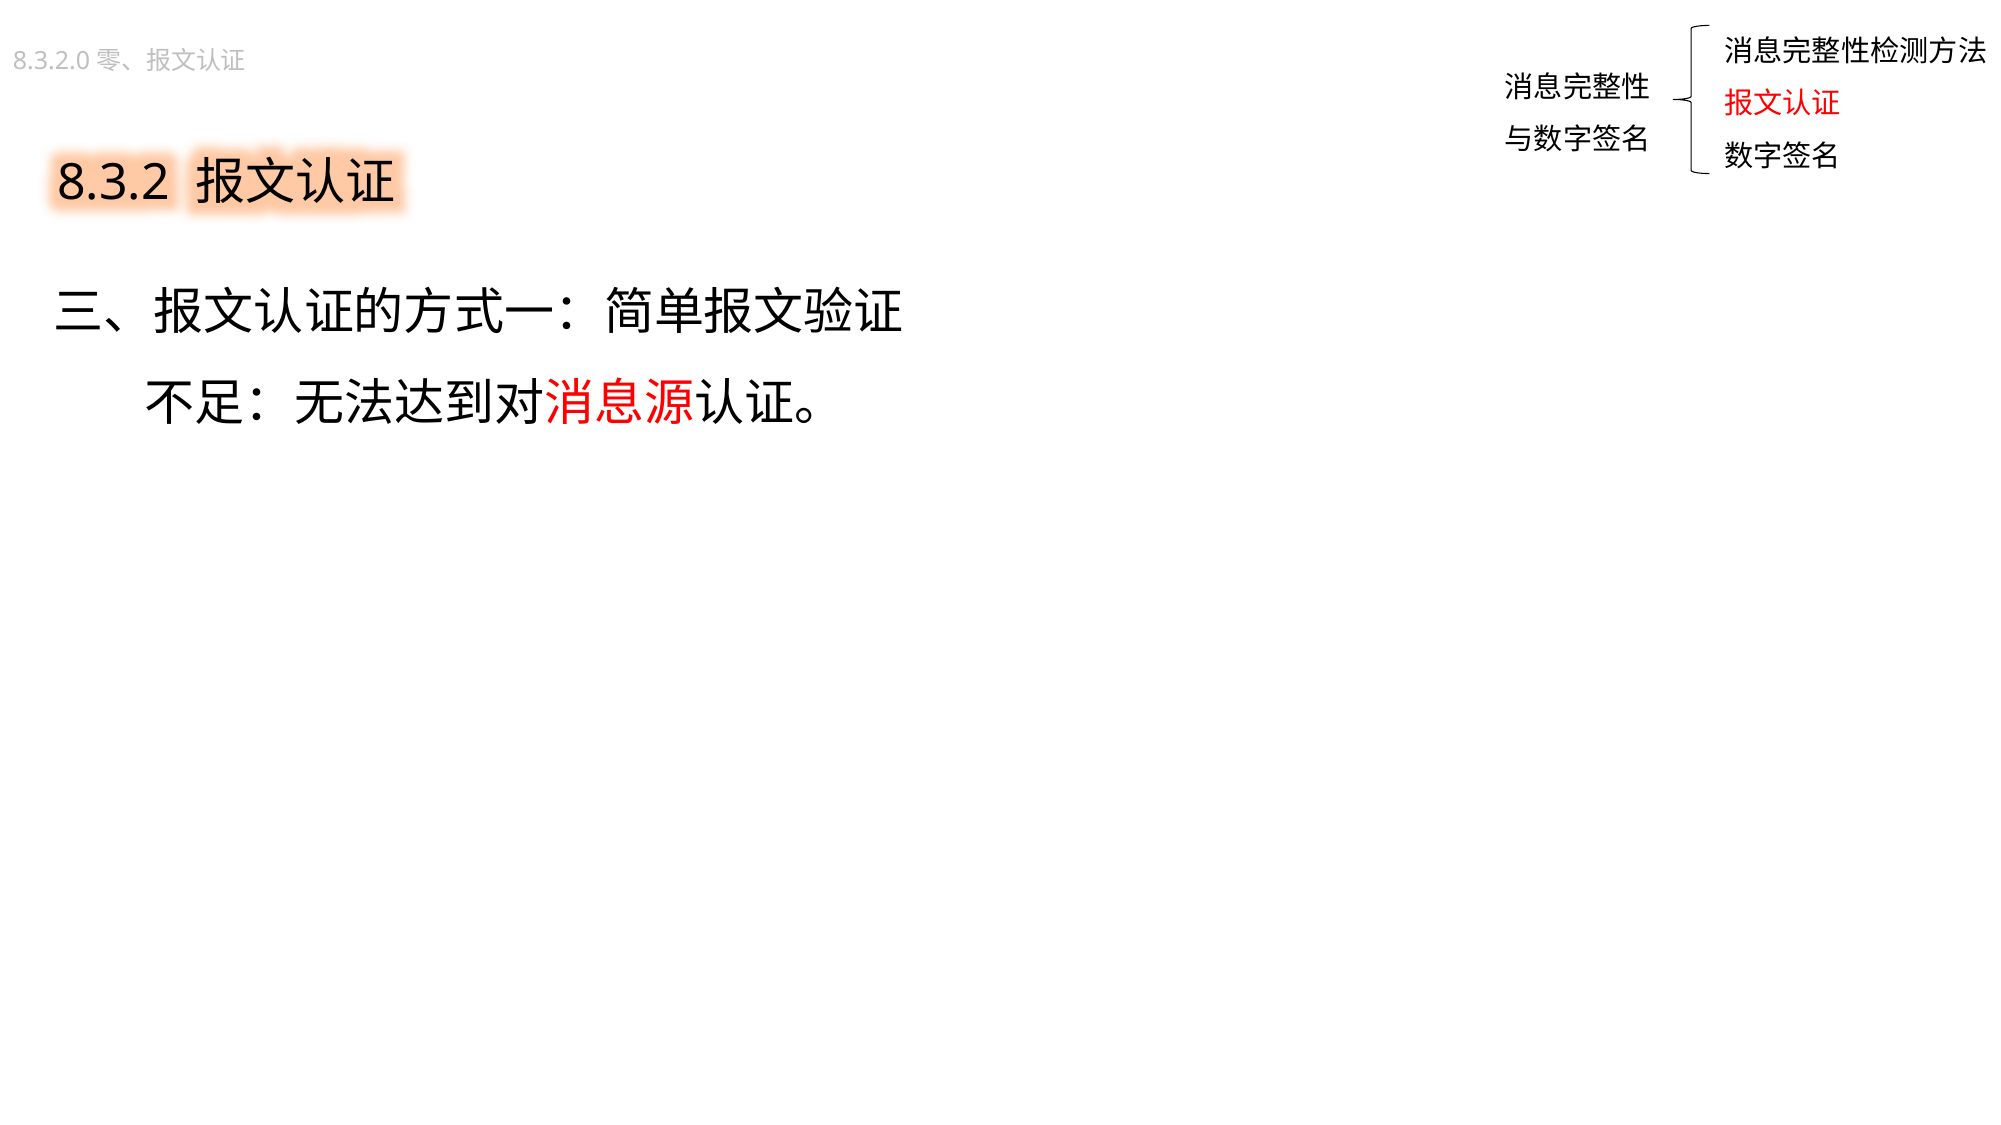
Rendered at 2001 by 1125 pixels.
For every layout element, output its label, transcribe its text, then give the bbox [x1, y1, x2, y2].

text_box 8.3.2.0零、报文认证 [0, 37, 261, 82]
text_box 消息完整性 与数字签名 [1489, 43, 1673, 163]
text_box 三、报文认证的方式一：简单报文验证 不足：无法达到对消息源认证。 [39, 242, 1948, 438]
table_cell y [36, 84, 483, 247]
text_box [1673, 24, 1710, 175]
table_cell b [33, 80, 487, 251]
text_box 8.3.2 报文认证 [39, 86, 479, 242]
text_box 消息完整性检测方法 报文认证 数字签名 [1709, 7, 2000, 180]
